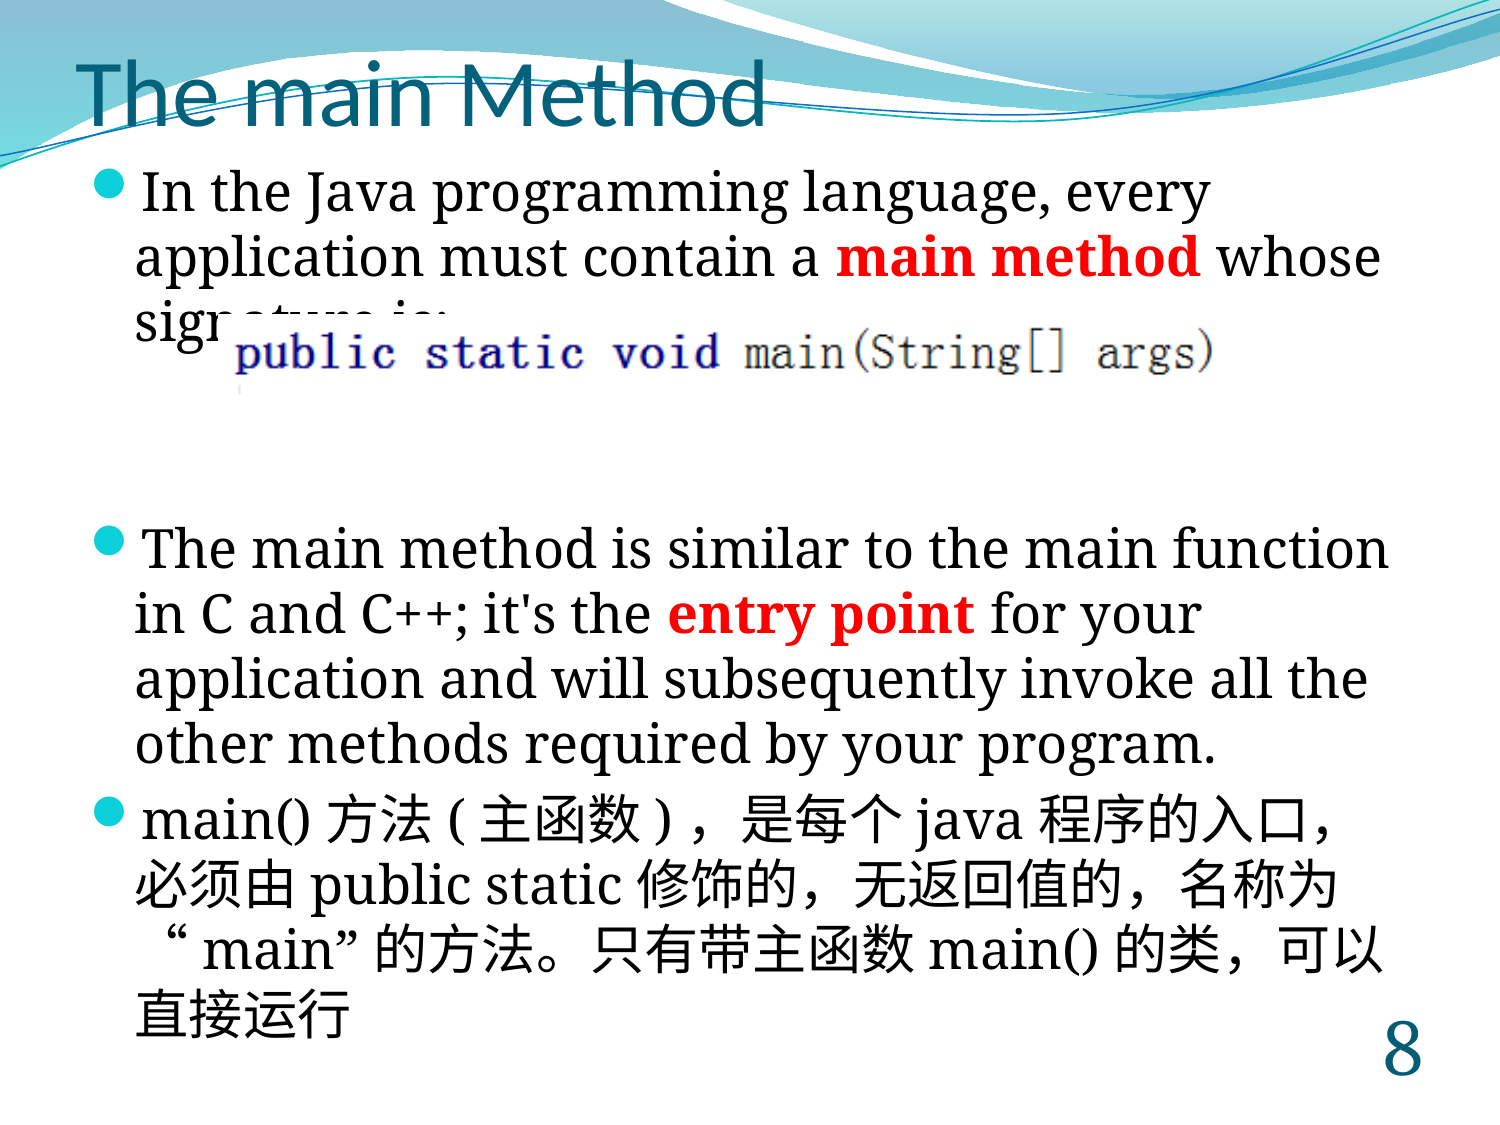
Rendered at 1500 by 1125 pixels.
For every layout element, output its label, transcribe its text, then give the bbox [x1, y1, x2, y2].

title The main Method [75, 22, 1426, 146]
picture [218, 314, 1235, 395]
slide_number 7 [1299, 1042, 1425, 1103]
list In the Java programming language, every application must contain a main method whose signature is: The main method is similar to the main function in C and C++; it's the entry point for your application and will subsequently invoke all the other methods required by your program. main()方法(主函数)，是每个java程序的入口，必须由public static修饰的，无返回值的，名称为“main”的方法。只有带主函数main()的类，可以直接运行 [75, 149, 1425, 1038]
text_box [211, 315, 1241, 406]
